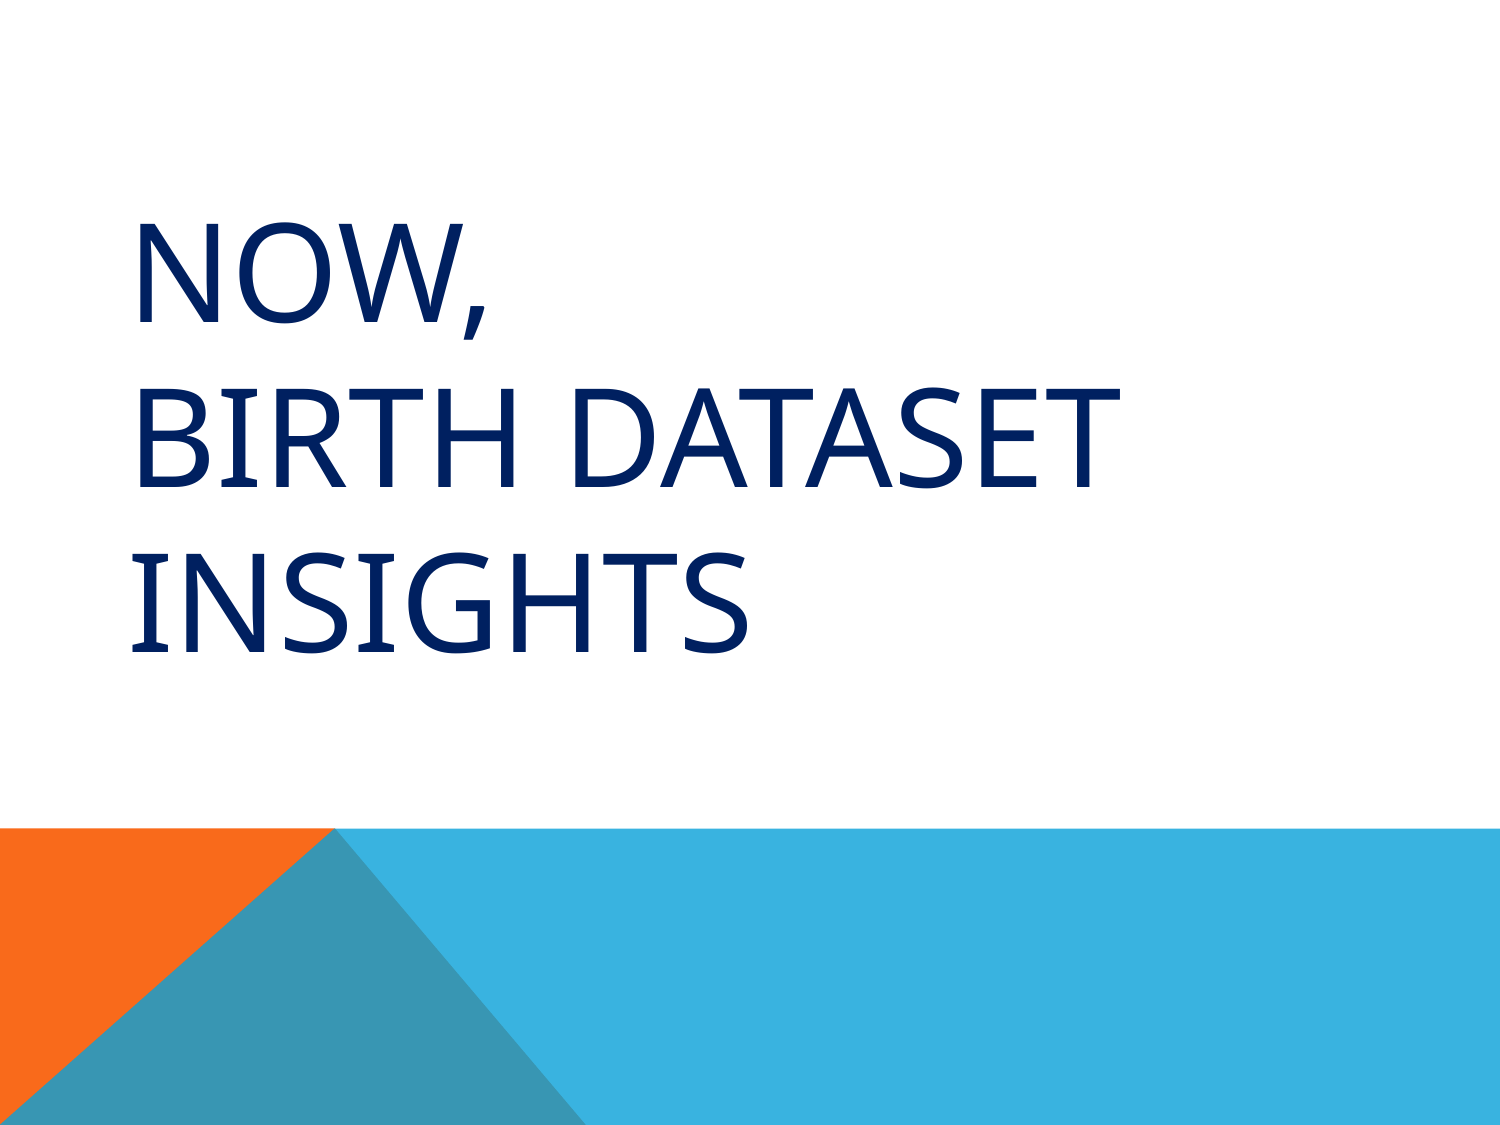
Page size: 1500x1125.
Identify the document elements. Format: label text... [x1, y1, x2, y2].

title Now, BIRTH DATASET INSIGHTS [112, 62, 1347, 803]
